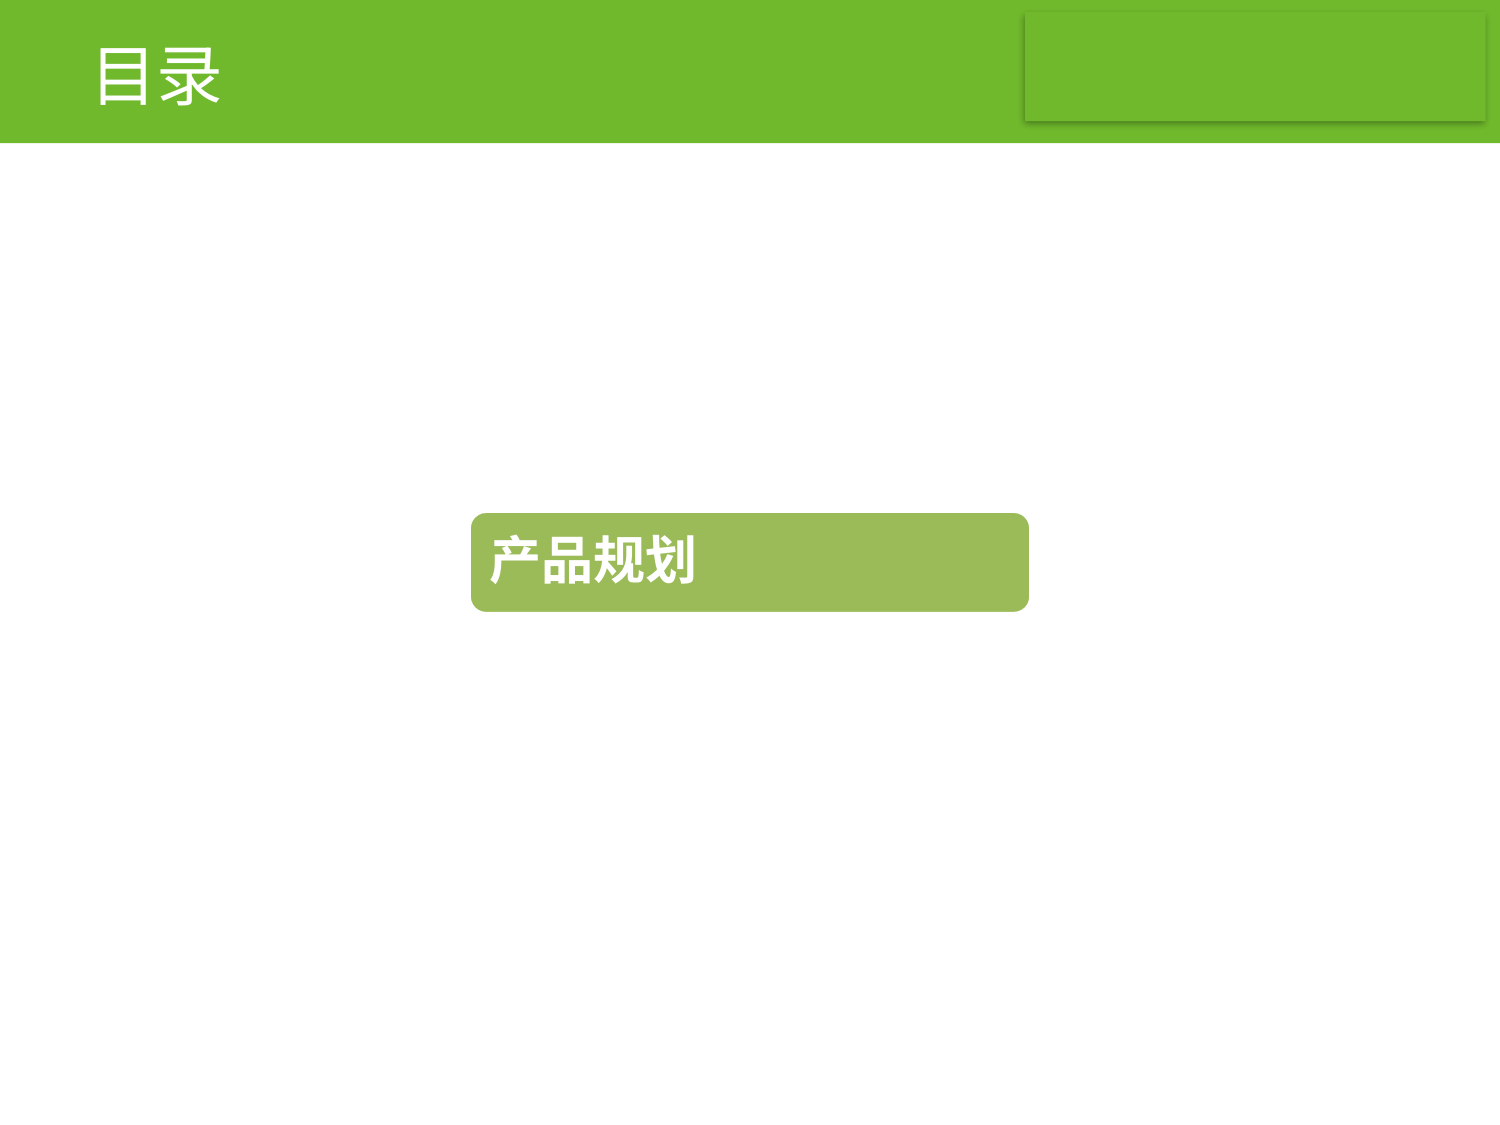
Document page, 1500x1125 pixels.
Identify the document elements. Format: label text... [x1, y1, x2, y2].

title 目录 [75, 26, 911, 111]
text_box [468, 510, 1032, 615]
picture [0, 0, 1500, 1125]
